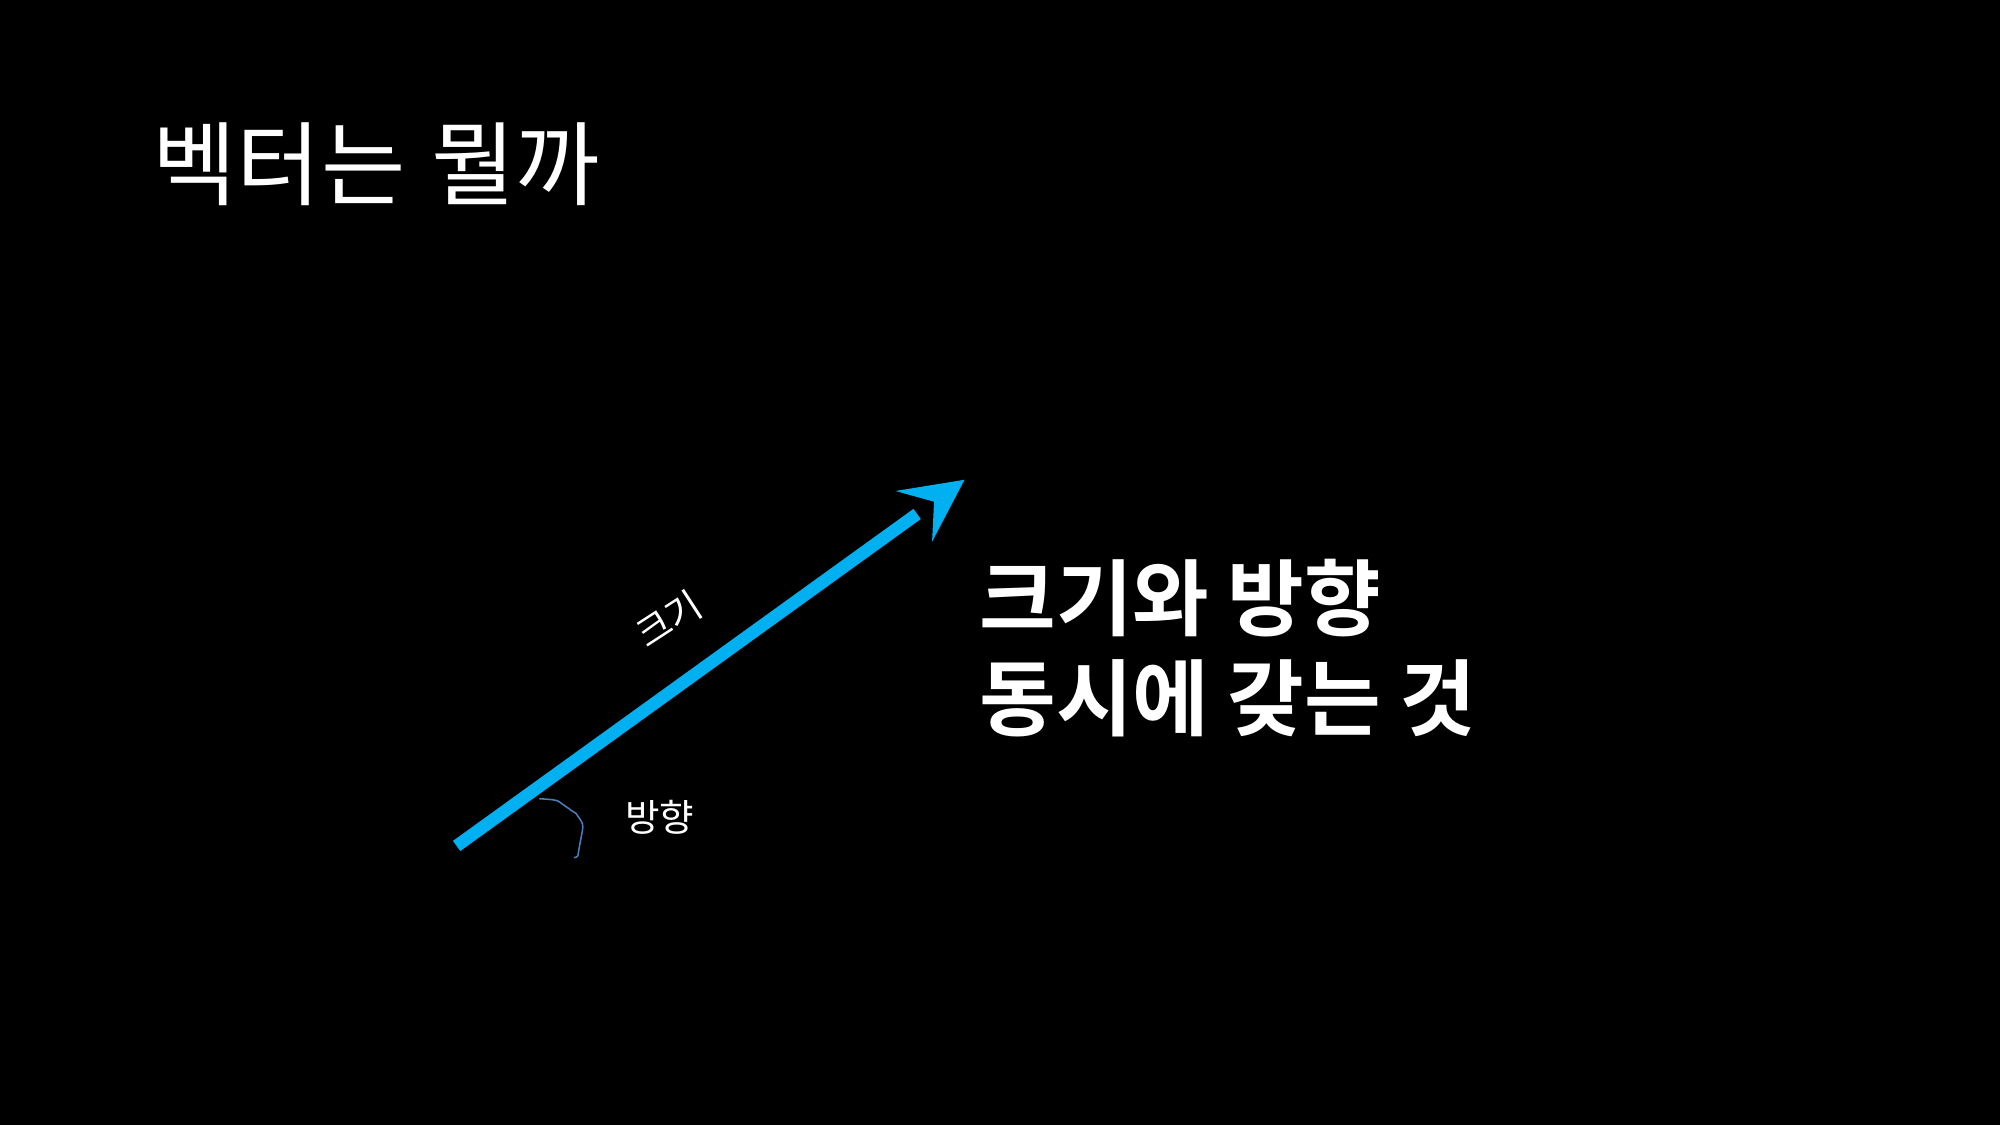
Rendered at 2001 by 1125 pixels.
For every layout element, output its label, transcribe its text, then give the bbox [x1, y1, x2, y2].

text_box [567, 846, 580, 858]
title 벡터는 뭘까 [137, 59, 1863, 278]
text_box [456, 479, 965, 846]
text_box 크기와 방향 동시에 갖는 것 [965, 538, 1643, 756]
